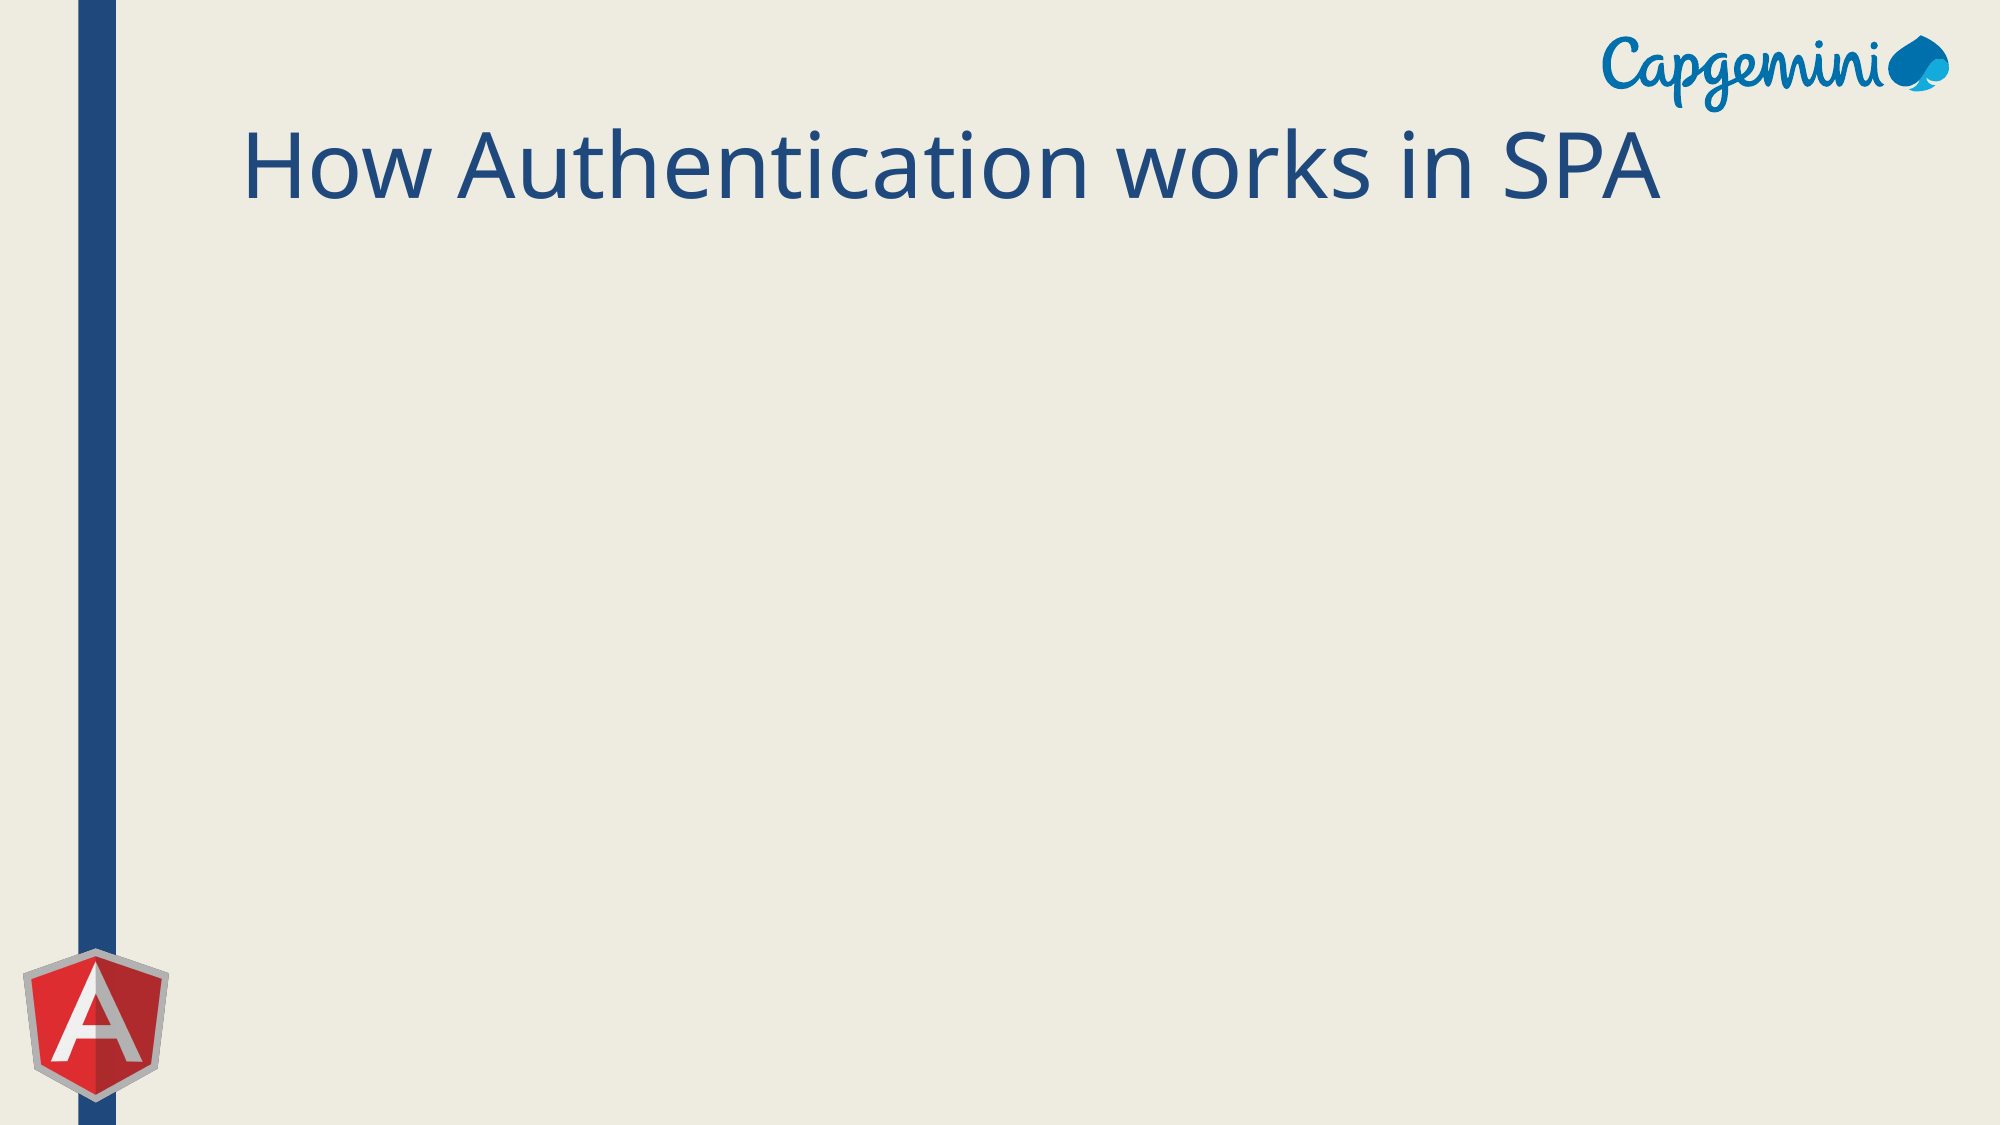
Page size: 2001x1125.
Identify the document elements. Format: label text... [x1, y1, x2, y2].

picture [23, 948, 169, 1103]
title How Authentication works in SPA [225, 112, 1800, 357]
